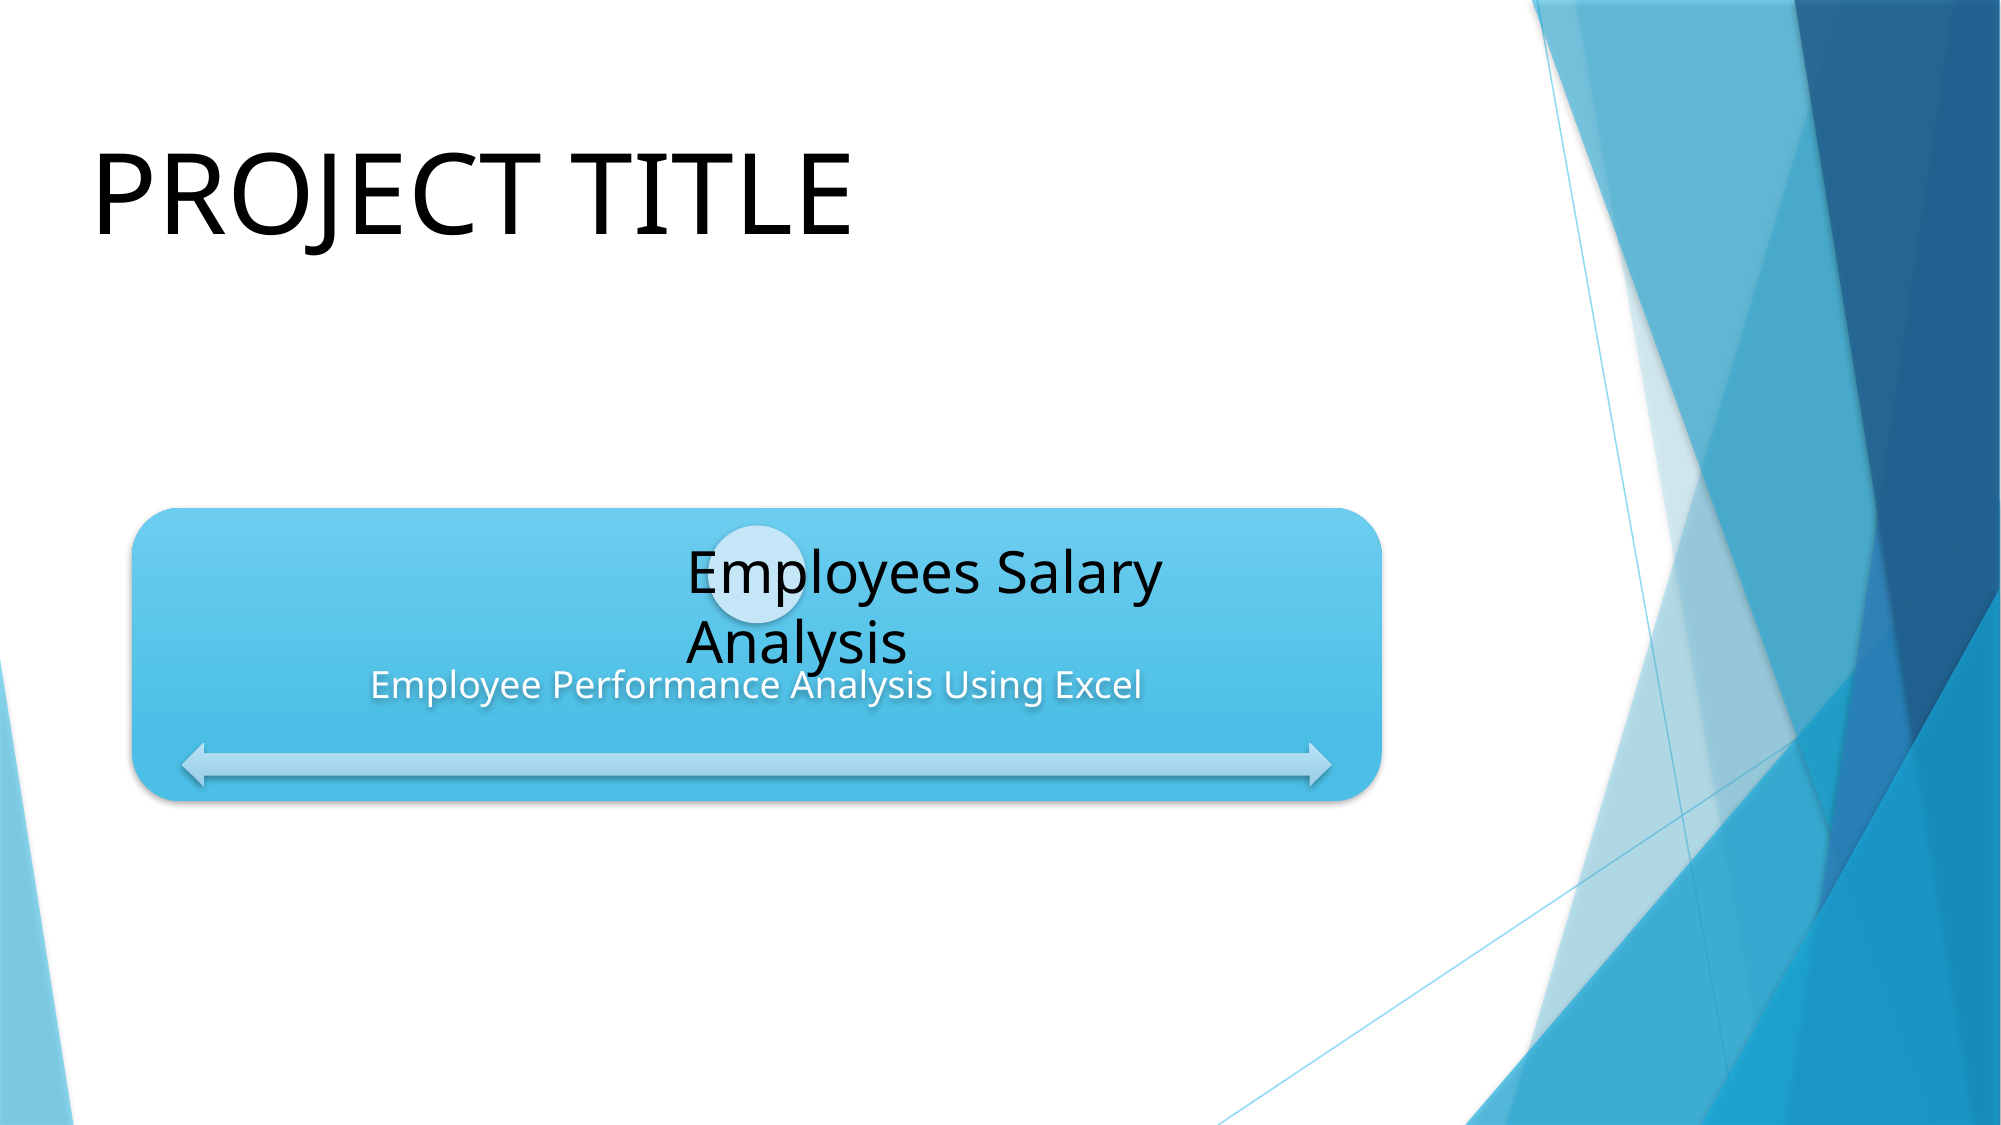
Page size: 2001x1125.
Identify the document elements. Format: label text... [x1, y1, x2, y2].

title PROJECT TITLE [74, 117, 1485, 265]
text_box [131, 507, 1383, 802]
